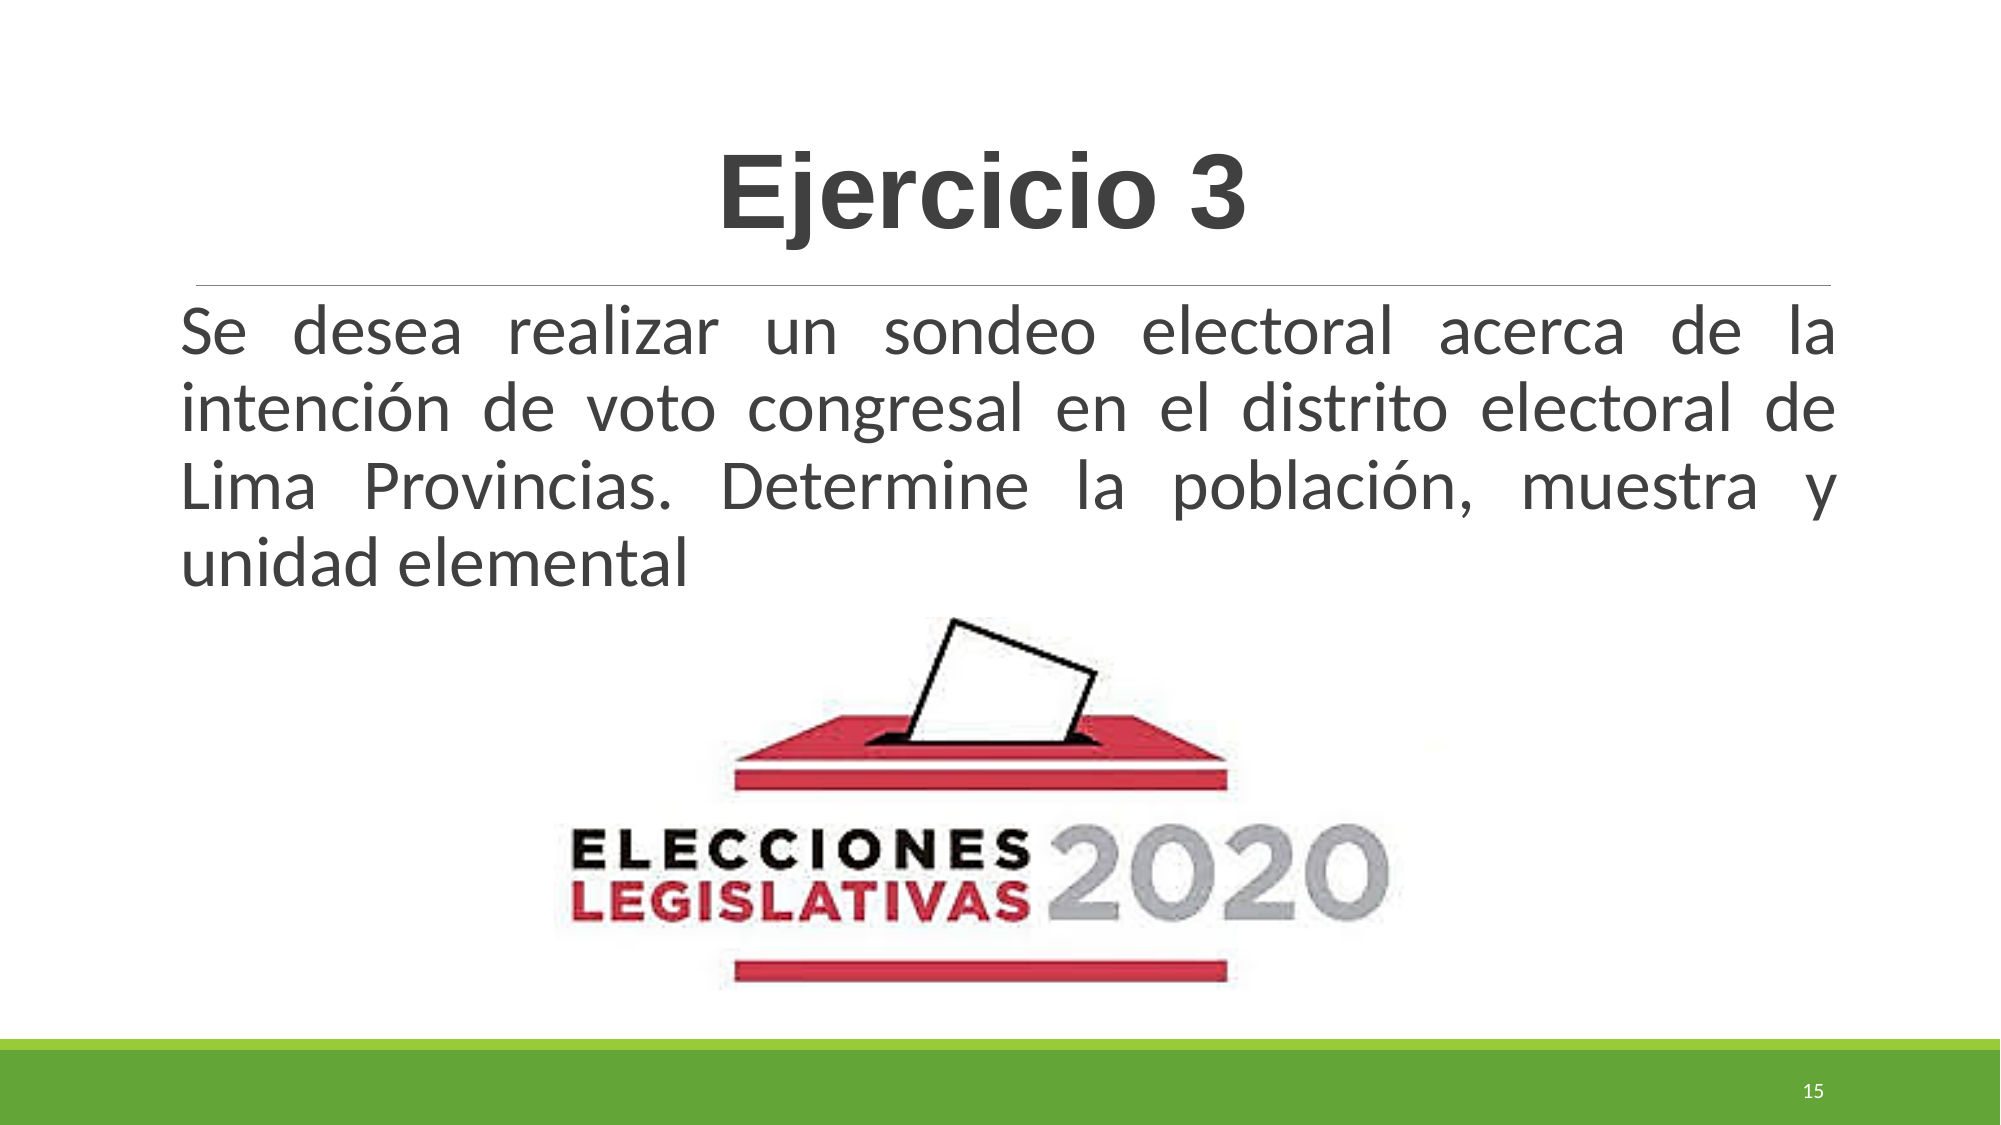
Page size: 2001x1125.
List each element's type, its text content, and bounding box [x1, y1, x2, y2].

list Se desea realizar un sondeo electoral acerca de la intención de voto congresal en el distrito electoral de Lima Provincias. Determine la población, muestra y unidad elemental [180, 285, 1840, 1019]
slide_number 15 [1624, 1059, 1840, 1120]
picture [554, 617, 1446, 997]
text_box Ejercicio 3 [211, 129, 1732, 263]
